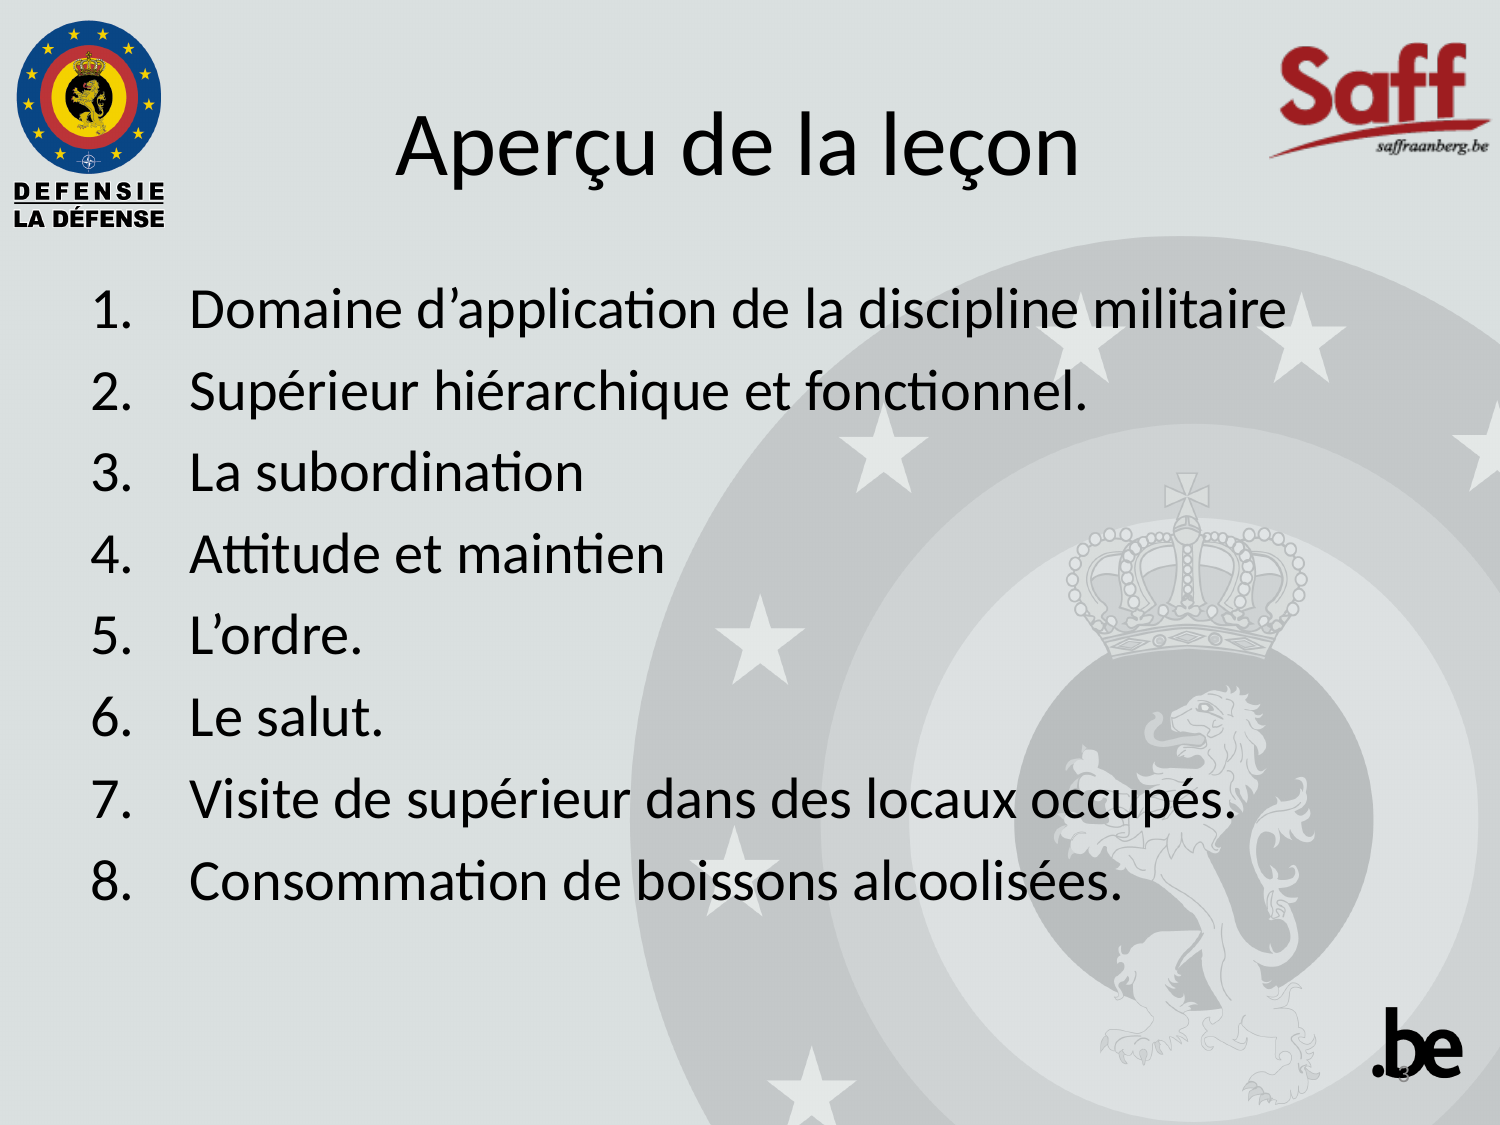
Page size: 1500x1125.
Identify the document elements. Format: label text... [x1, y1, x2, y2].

title Aperçu de la leçon [74, 44, 1426, 233]
list Domaine d’application de la discipline militaire Supérieur hiérarchique et fonctionnel. La subordination Attitude et maintien L’ordre. Le salut. Visite de supérieur dans des locaux occupés. Consommation de boissons alcoolisées. [74, 262, 1426, 1006]
slide_number 3 [1074, 1042, 1425, 1103]
picture [0, 0, 1500, 1125]
